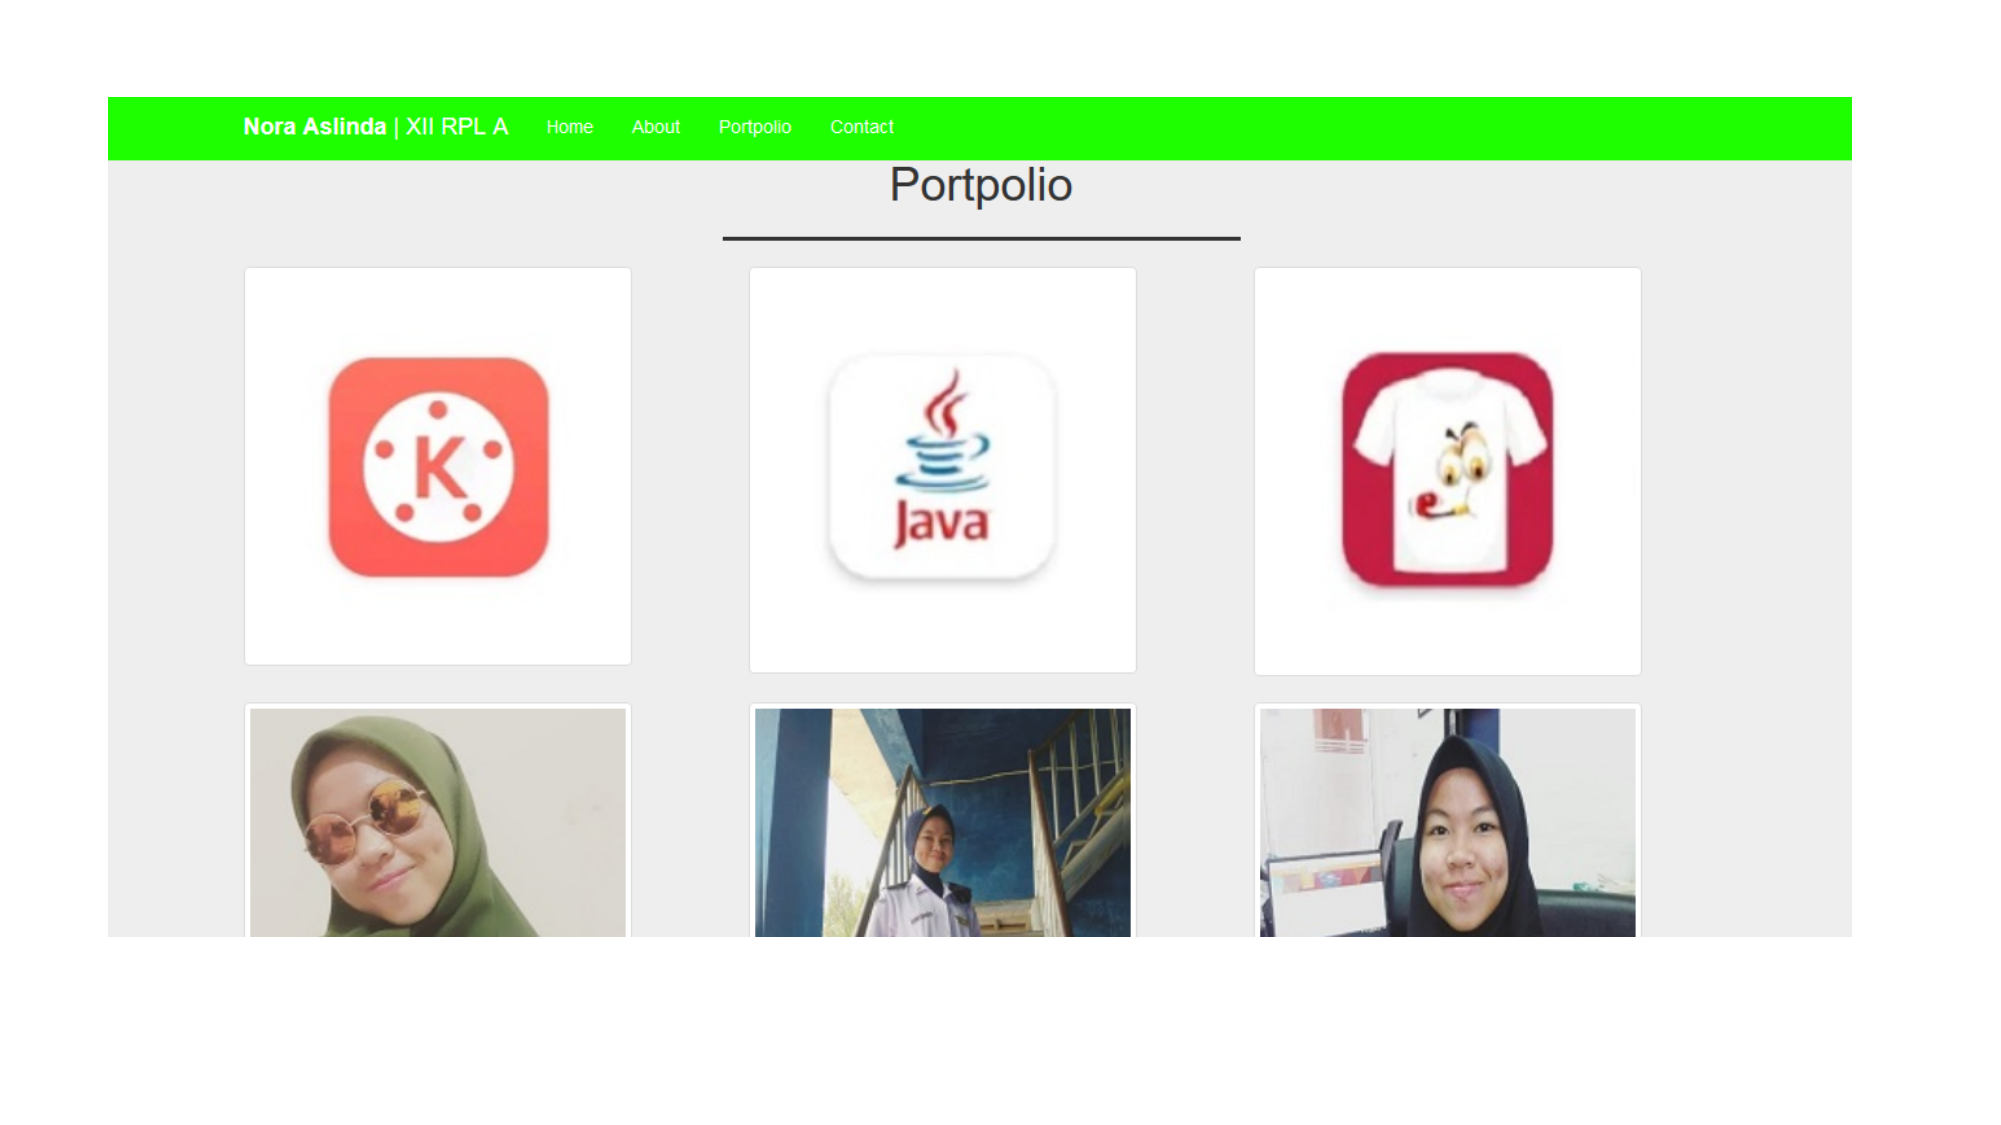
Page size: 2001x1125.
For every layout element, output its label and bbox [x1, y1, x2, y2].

picture [107, 97, 1852, 937]
